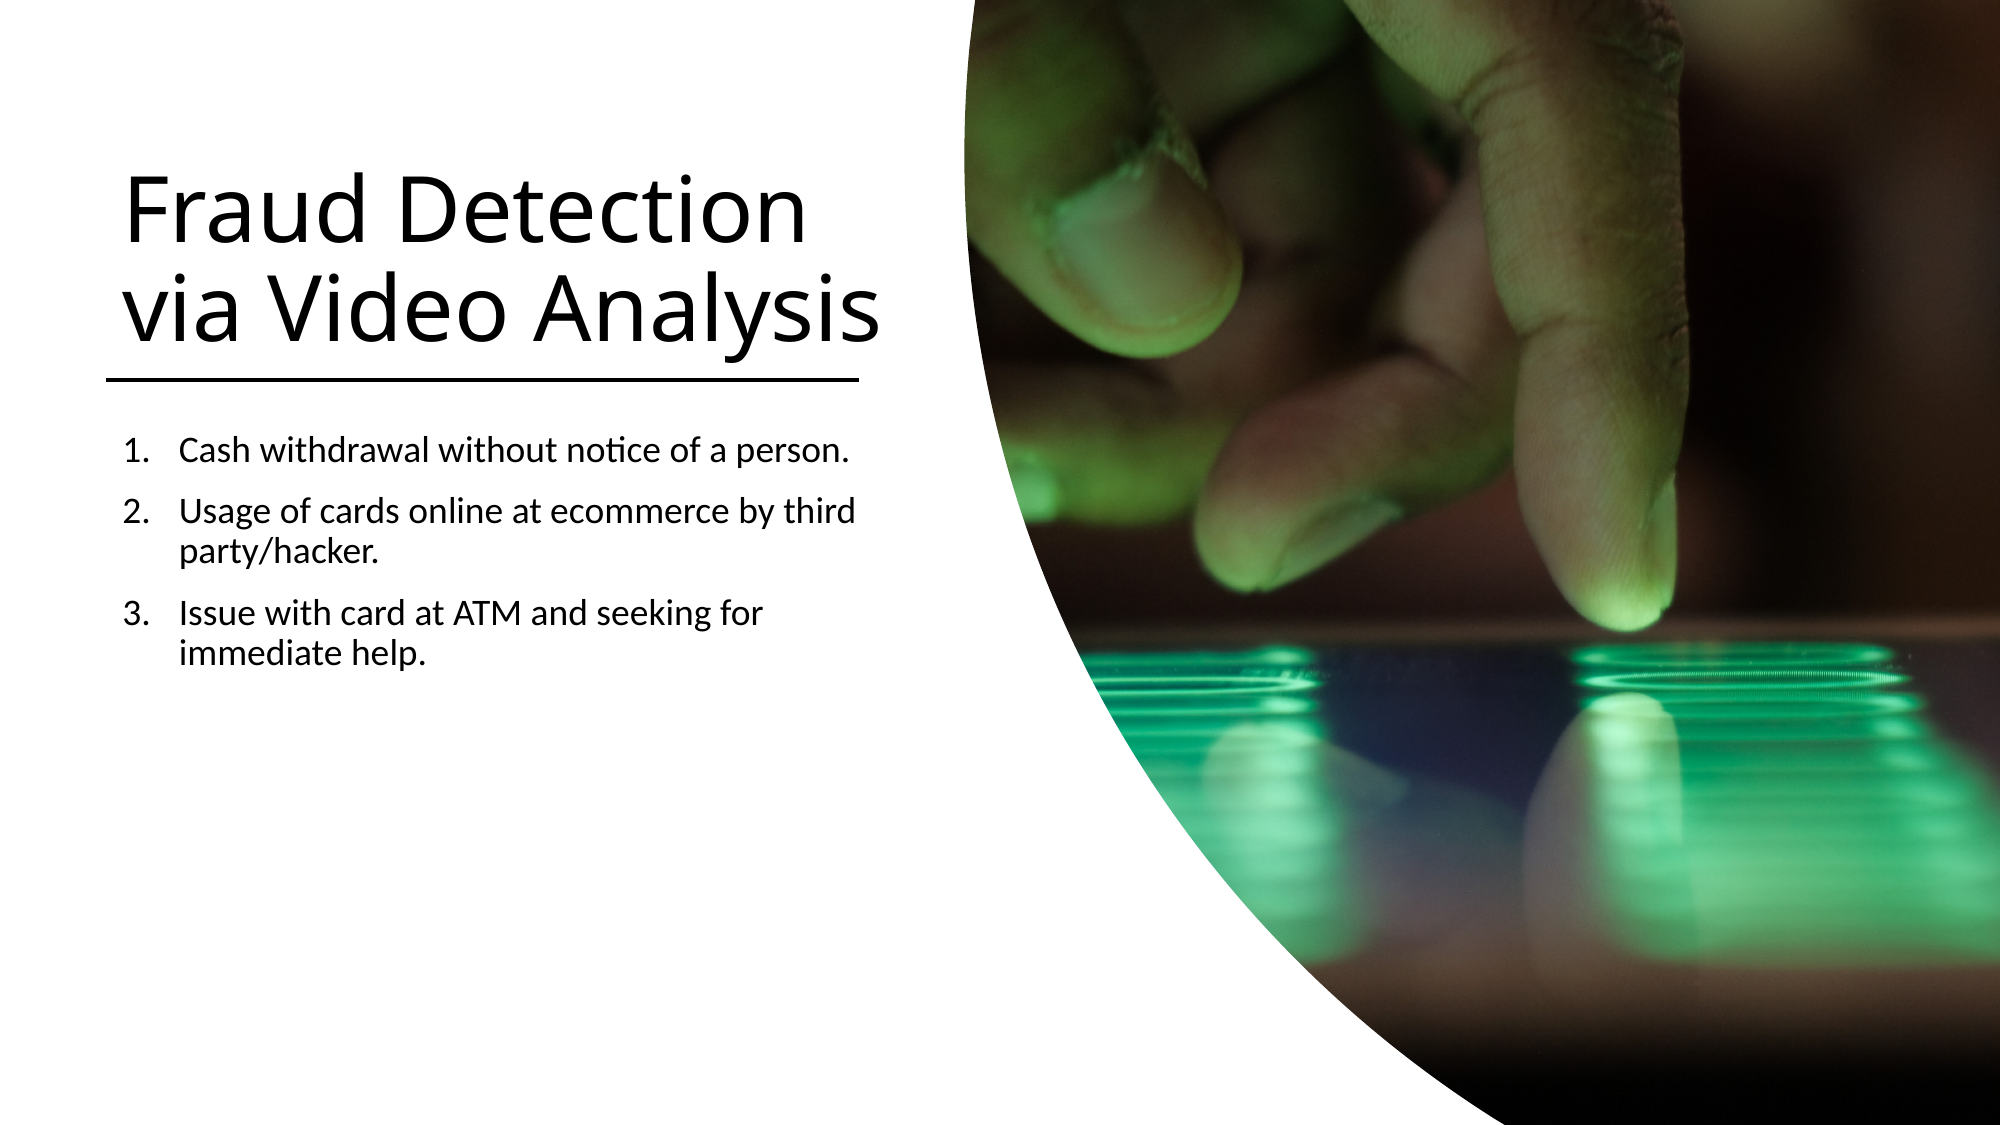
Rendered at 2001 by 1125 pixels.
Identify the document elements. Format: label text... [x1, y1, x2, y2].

title Fraud Detection via Video Analysis [107, 123, 948, 402]
list Cash withdrawal without notice of a person. Usage of cards online at ecommerce by third party/hacker. Issue with card at ATM and seeking for immediate help. [107, 422, 948, 991]
picture [964, 0, 2000, 1125]
